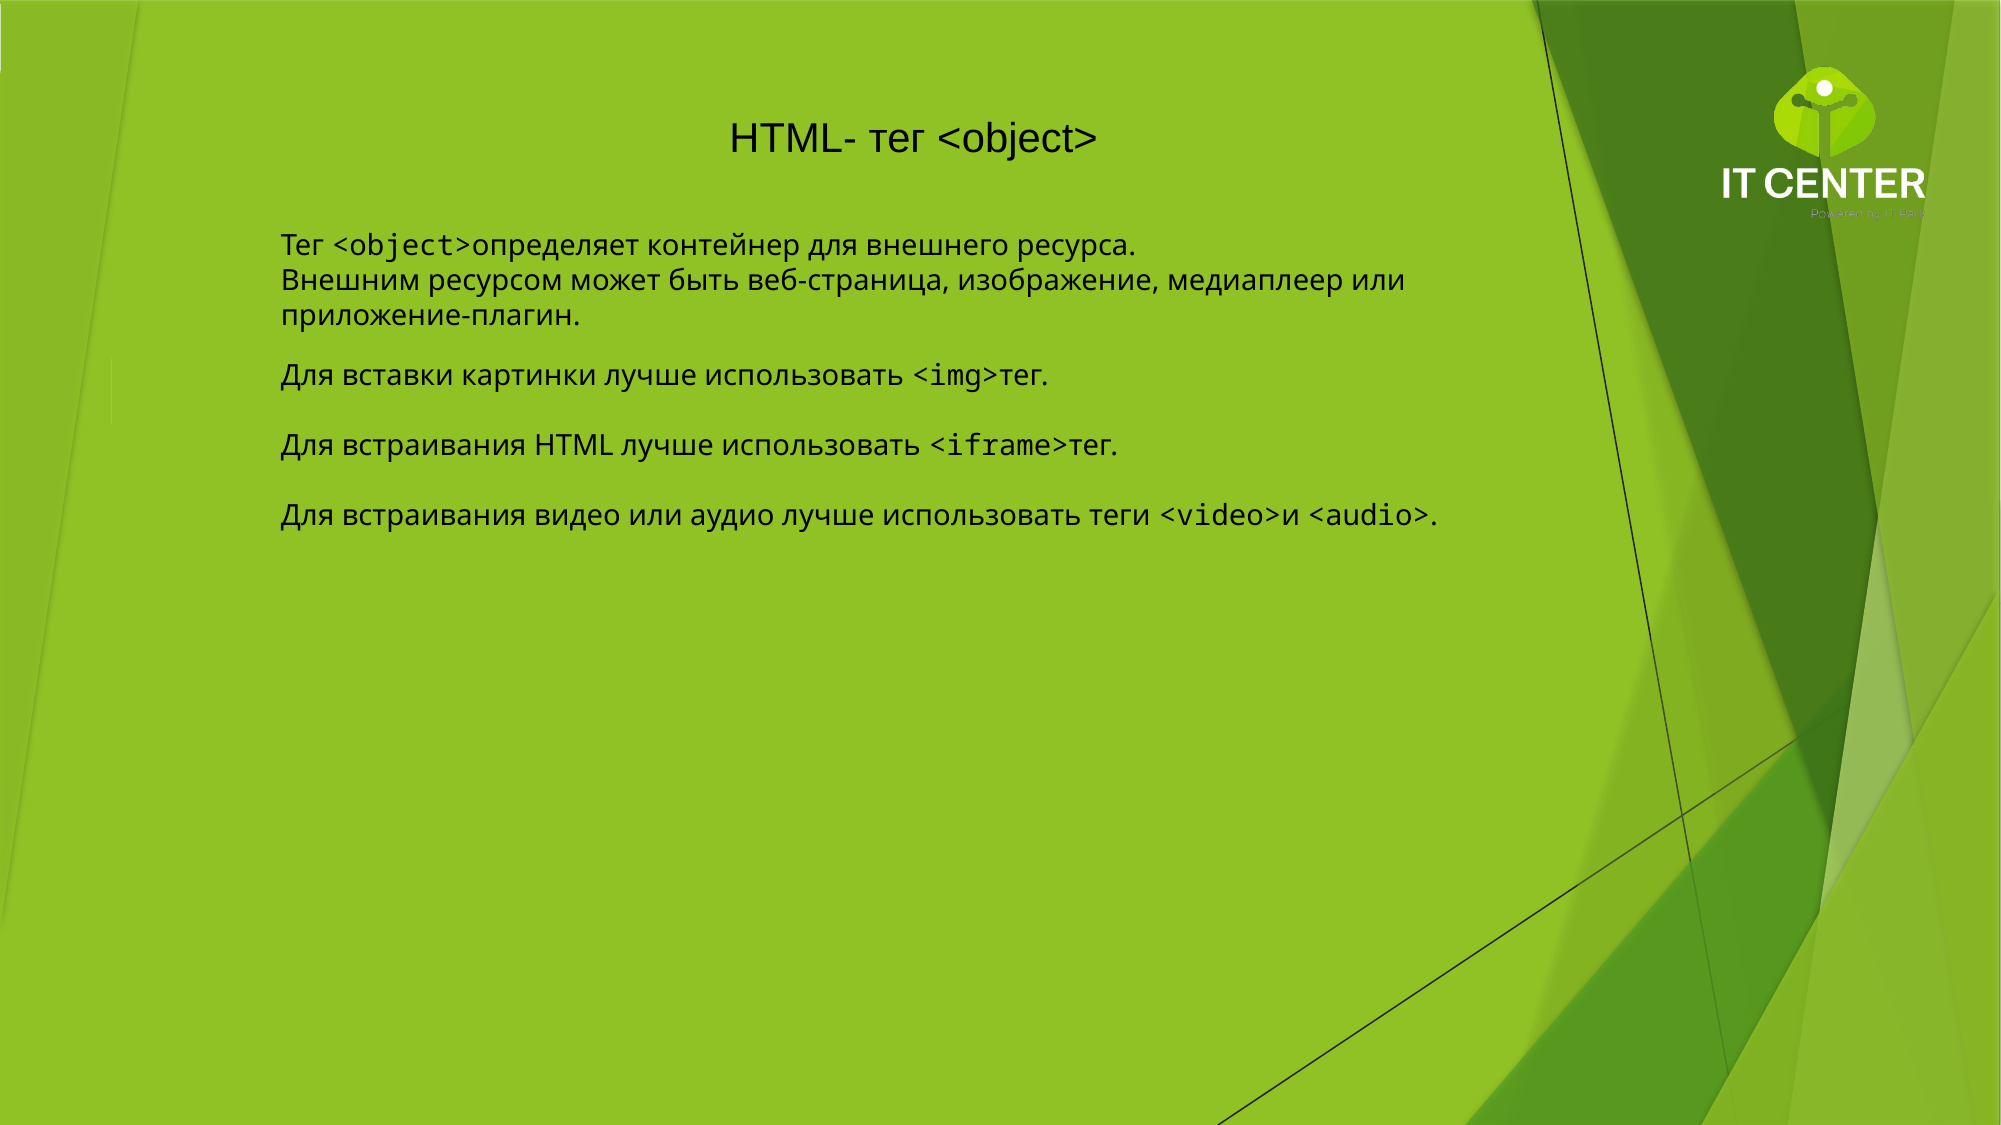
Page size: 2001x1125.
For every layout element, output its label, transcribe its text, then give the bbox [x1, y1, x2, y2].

picture [1671, 42, 1988, 247]
text_box HTML- тег <object> [714, 103, 1117, 169]
text_box Тег <object>определяет контейнер для внешнего ресурса. Внешним ресурсом может быть веб-страница, изображение, медиаплеер или приложение-плагин. Для вставки картинки лучше использовать <img>тег. Для встраивания HTML лучше использовать <iframe>тег. Для встраивания видео или аудио лучше использовать теги <video>и <audio>. [266, 219, 1500, 539]
